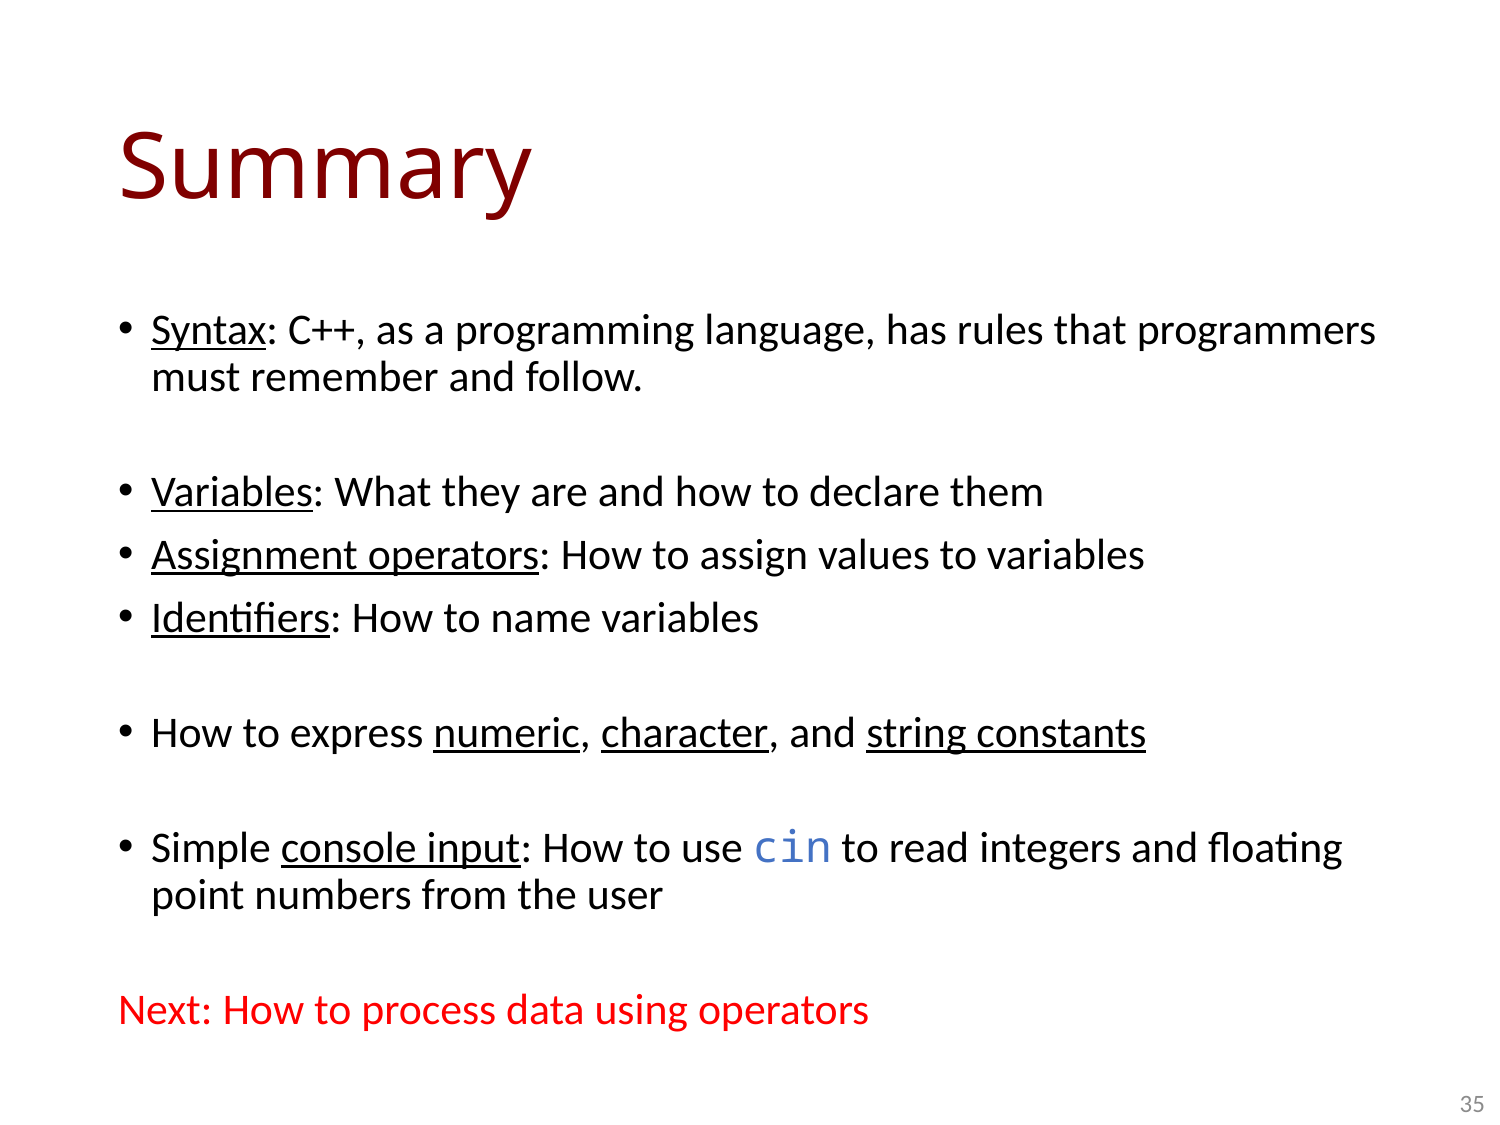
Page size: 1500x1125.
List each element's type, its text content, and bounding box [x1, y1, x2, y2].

list Syntax: C++, as a programming language, has rules that programmers must remember and follow. Variables: What they are and how to declare them Assignment operators: How to assign values to variables Identifiers: How to name variables How to express numeric, character, and string constants Simple console input: How to use cin to read integers and floating point numbers from the user Next: How to process data using operators [103, 299, 1397, 1044]
slide_number 35 [1162, 1065, 1500, 1125]
title Summary [103, 59, 1397, 278]
